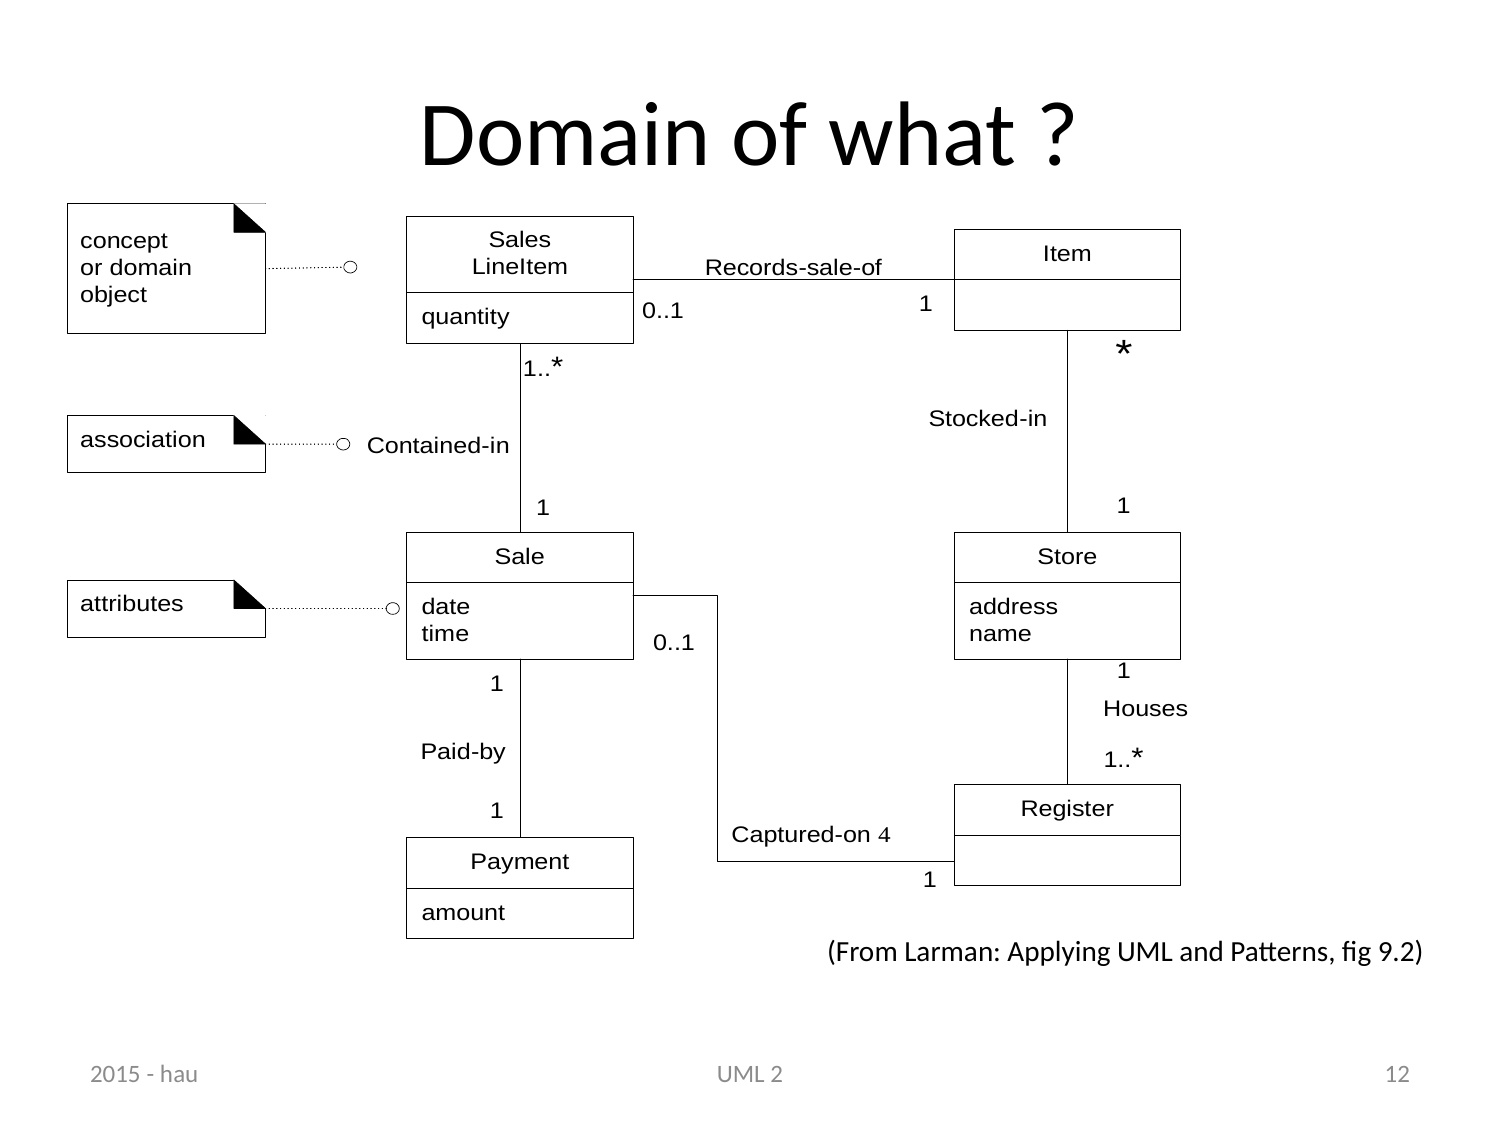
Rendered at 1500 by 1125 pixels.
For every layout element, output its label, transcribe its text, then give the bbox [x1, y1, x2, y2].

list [62, 199, 1213, 943]
text_box (From Larman: Applying UML and Patterns, fig 9.2) [812, 924, 1500, 975]
slide_number 12 [1074, 1042, 1425, 1103]
title Domain of what ? [75, 45, 1425, 213]
footer UML 2 [512, 1042, 988, 1103]
slide_number 2015 - hau [75, 1042, 425, 1103]
